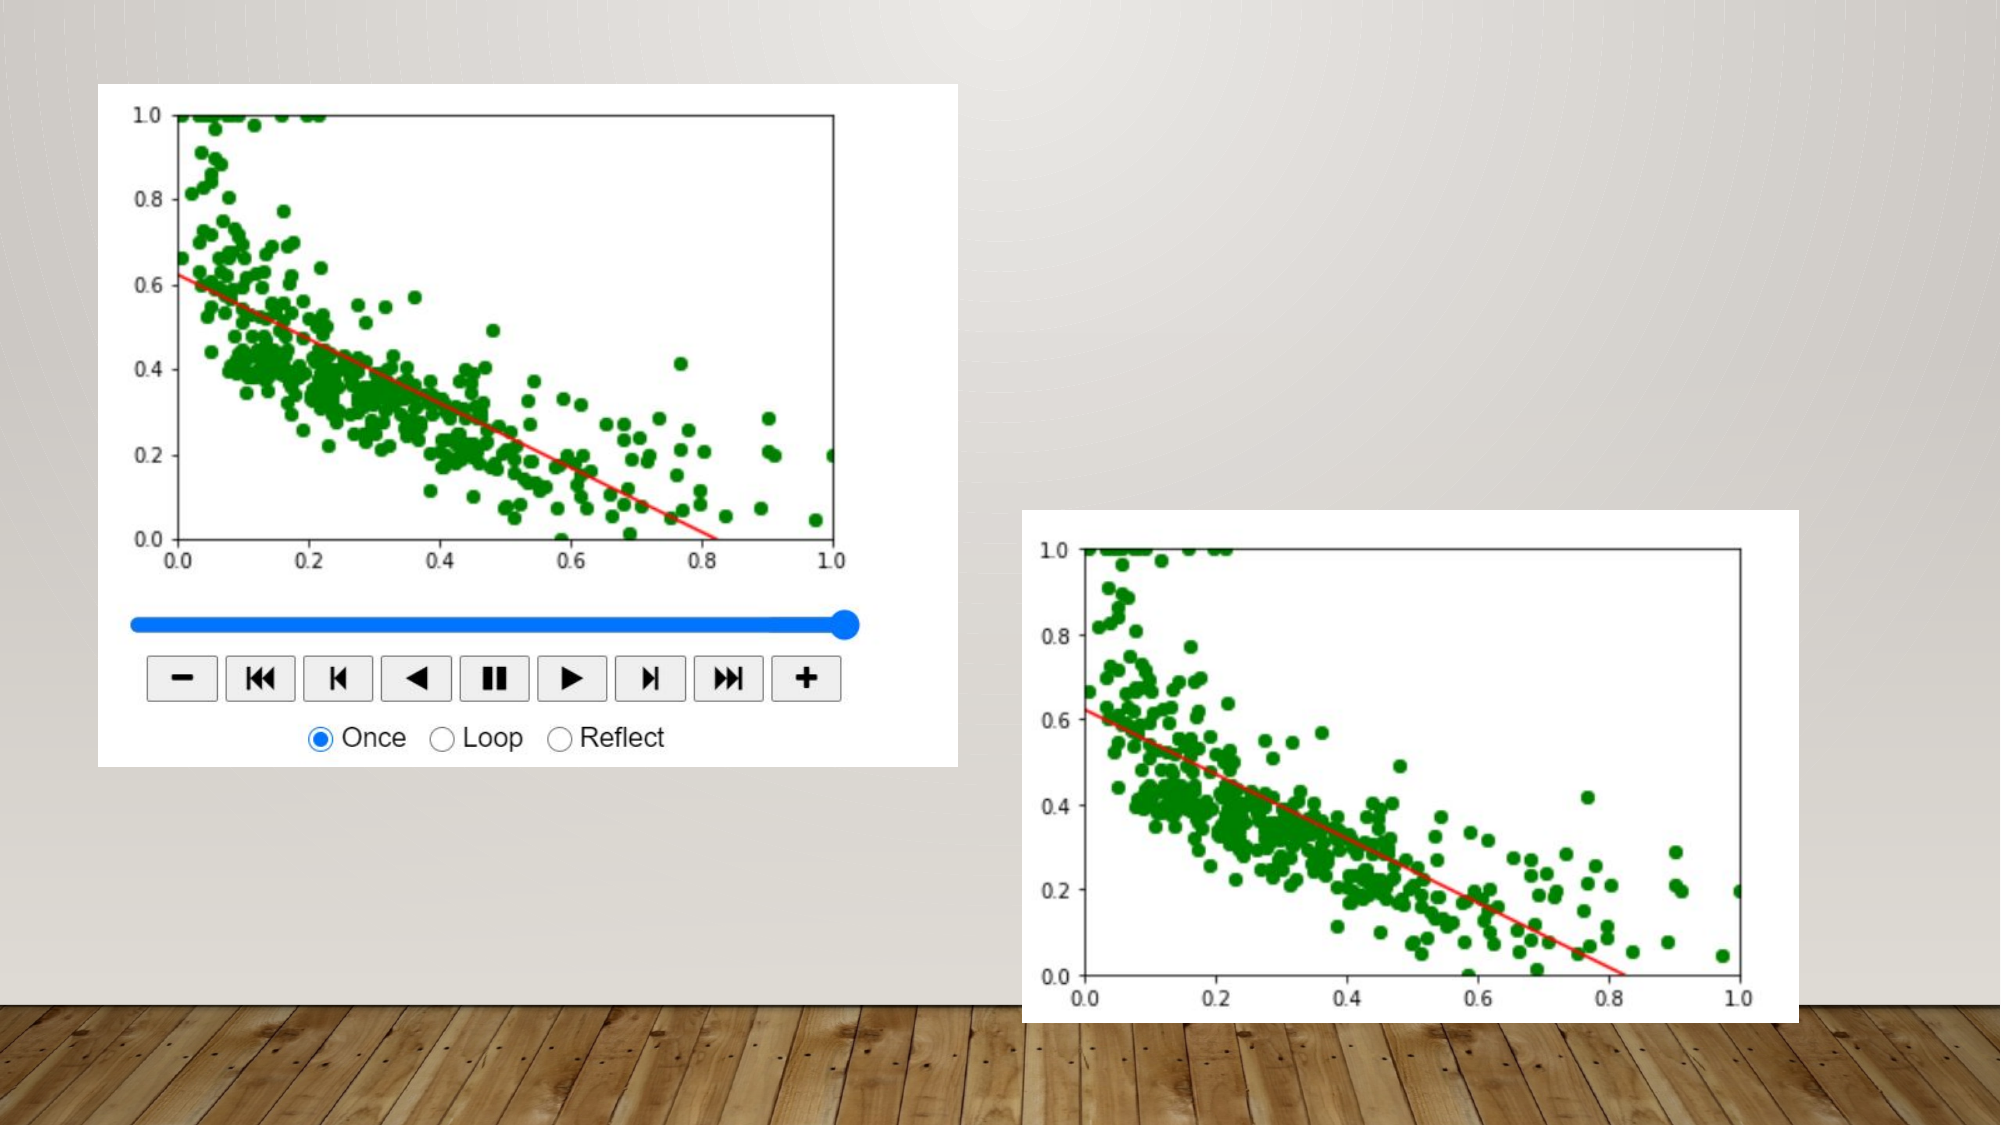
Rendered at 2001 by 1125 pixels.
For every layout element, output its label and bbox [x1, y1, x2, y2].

picture [98, 84, 958, 768]
picture [0, 510, 2000, 1125]
